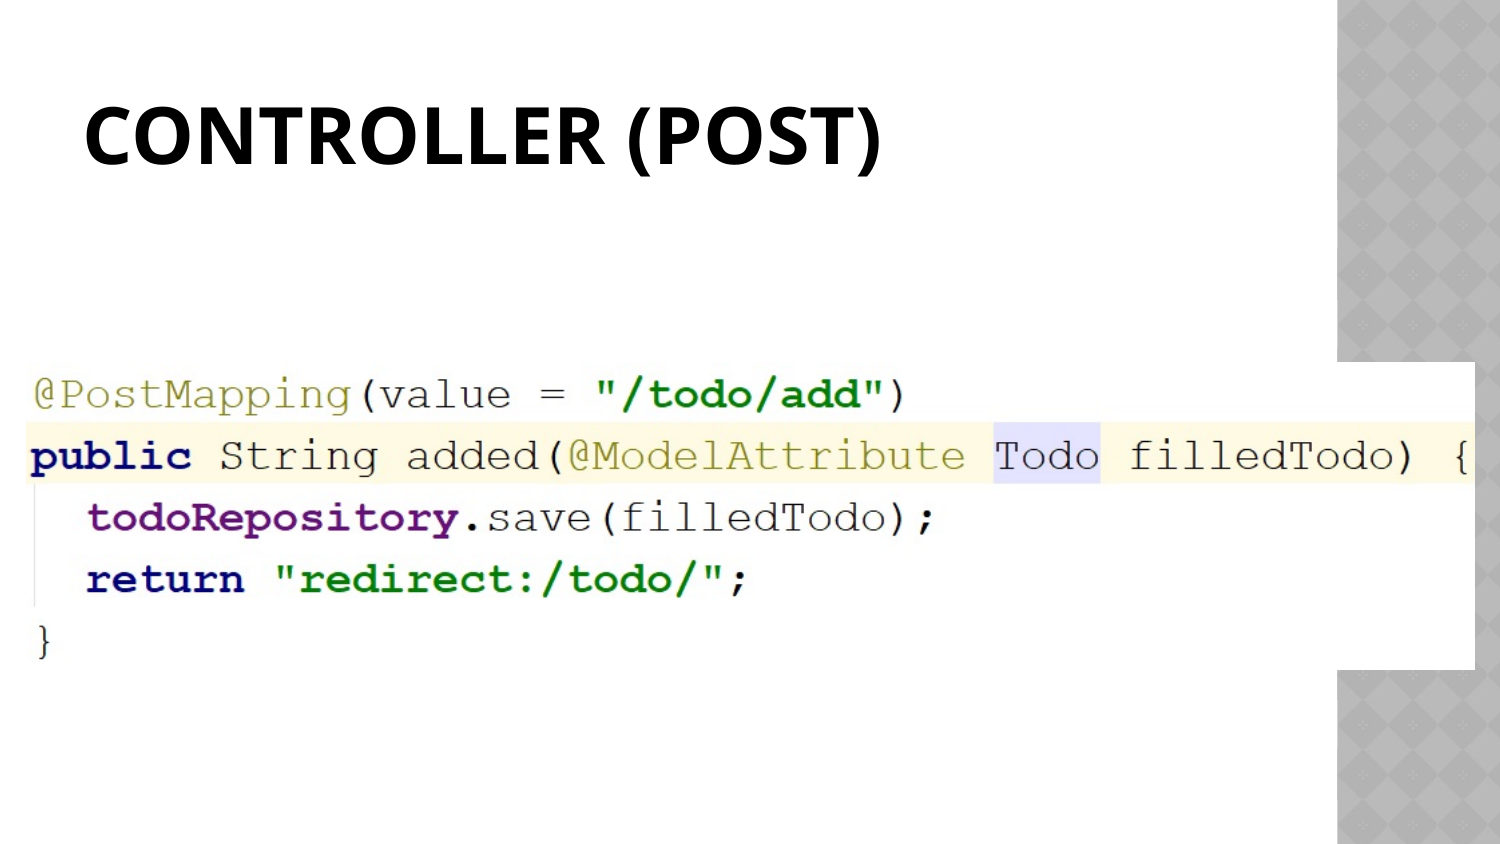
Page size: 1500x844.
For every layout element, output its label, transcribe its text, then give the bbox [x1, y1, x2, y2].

picture [26, 362, 1475, 671]
title Controller (post) [75, 39, 1263, 180]
